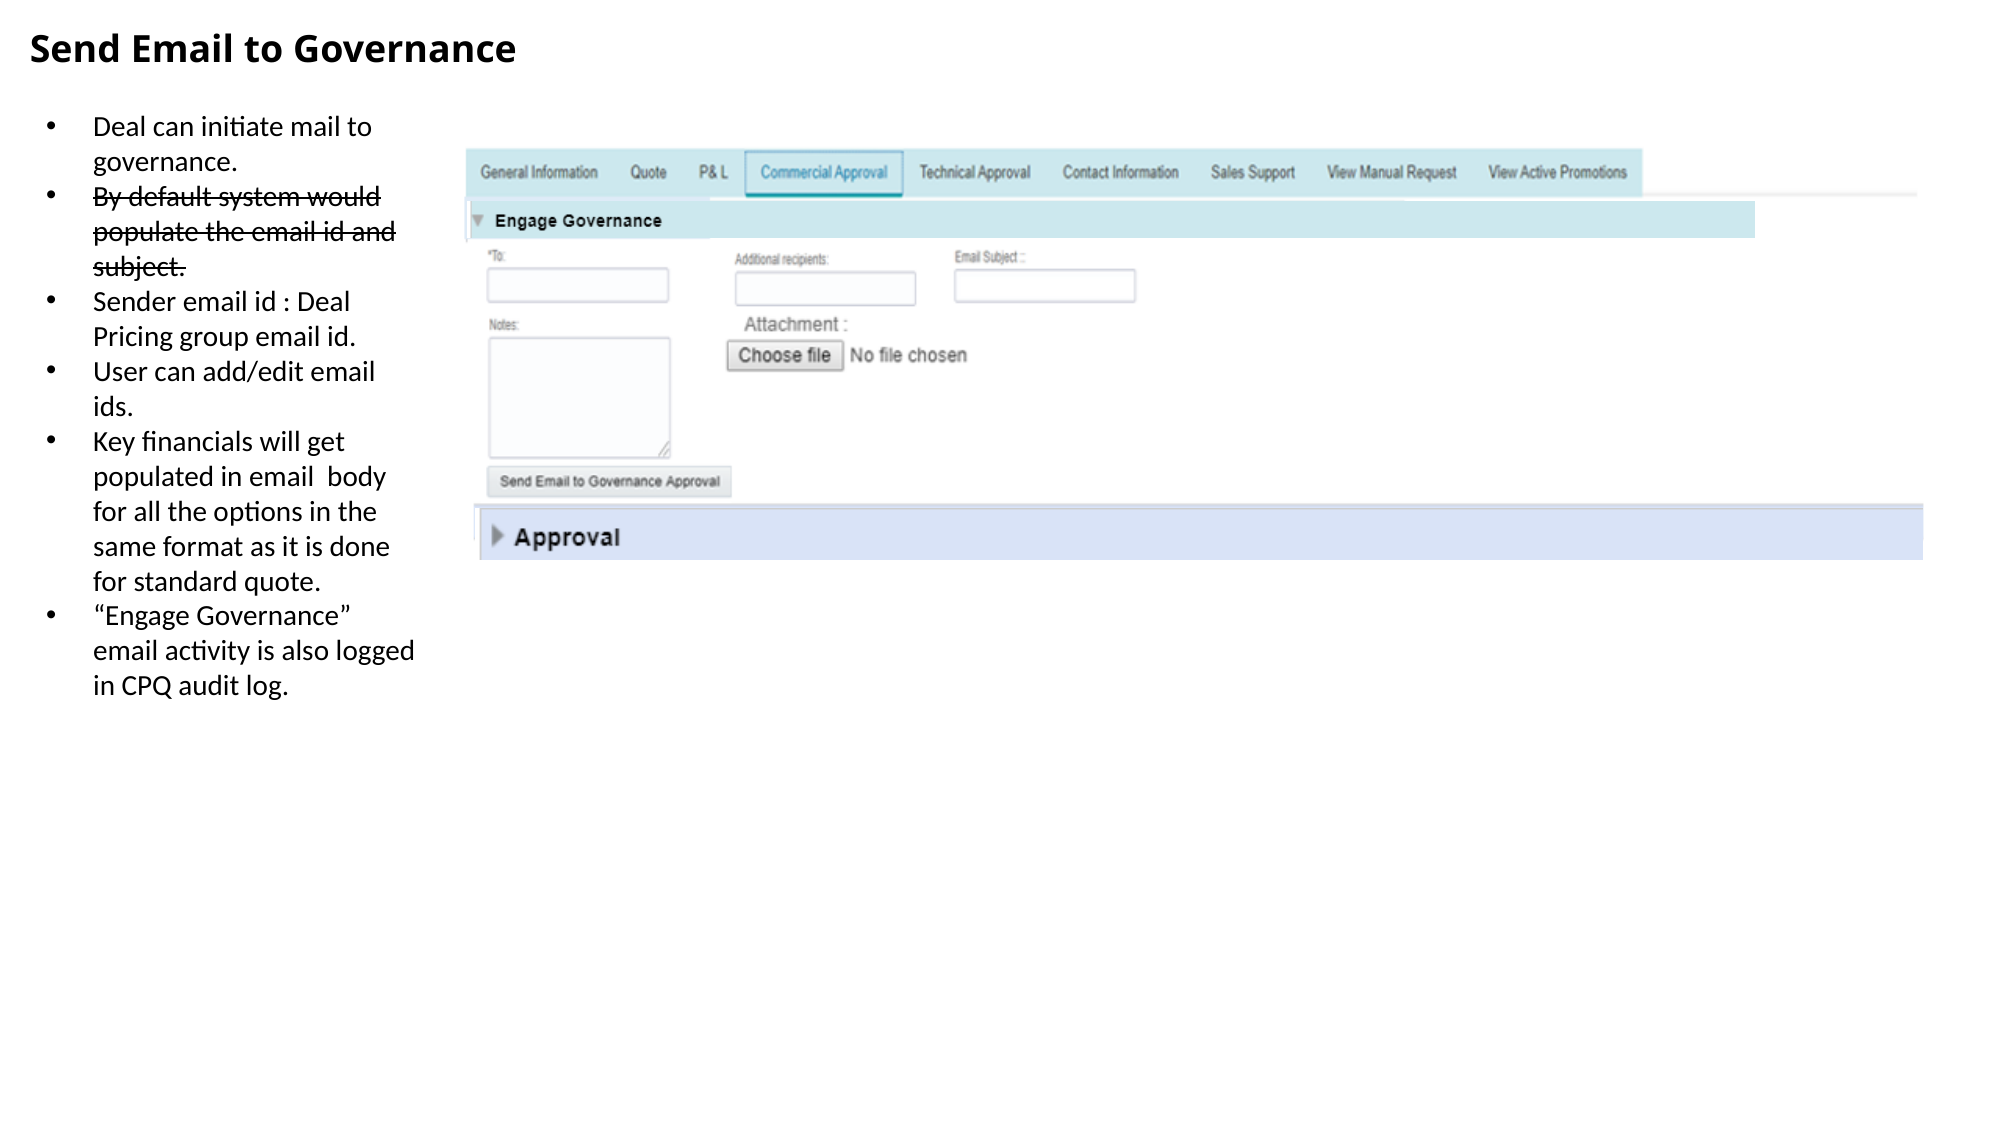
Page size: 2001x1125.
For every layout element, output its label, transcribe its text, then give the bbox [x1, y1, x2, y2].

title Send Email to Governance [14, 0, 1740, 100]
text_box Deal can initiate mail to governance. By default system would populate the email id and subject. Sender email id : Deal Pricing group email id. User can add/edit email ids. Key financials will get populated in email body for all the options in the same format as it is done for standard quote. “Engage Governance” email activity is also logged in CPQ audit log. [31, 99, 437, 779]
picture [460, 136, 1969, 560]
